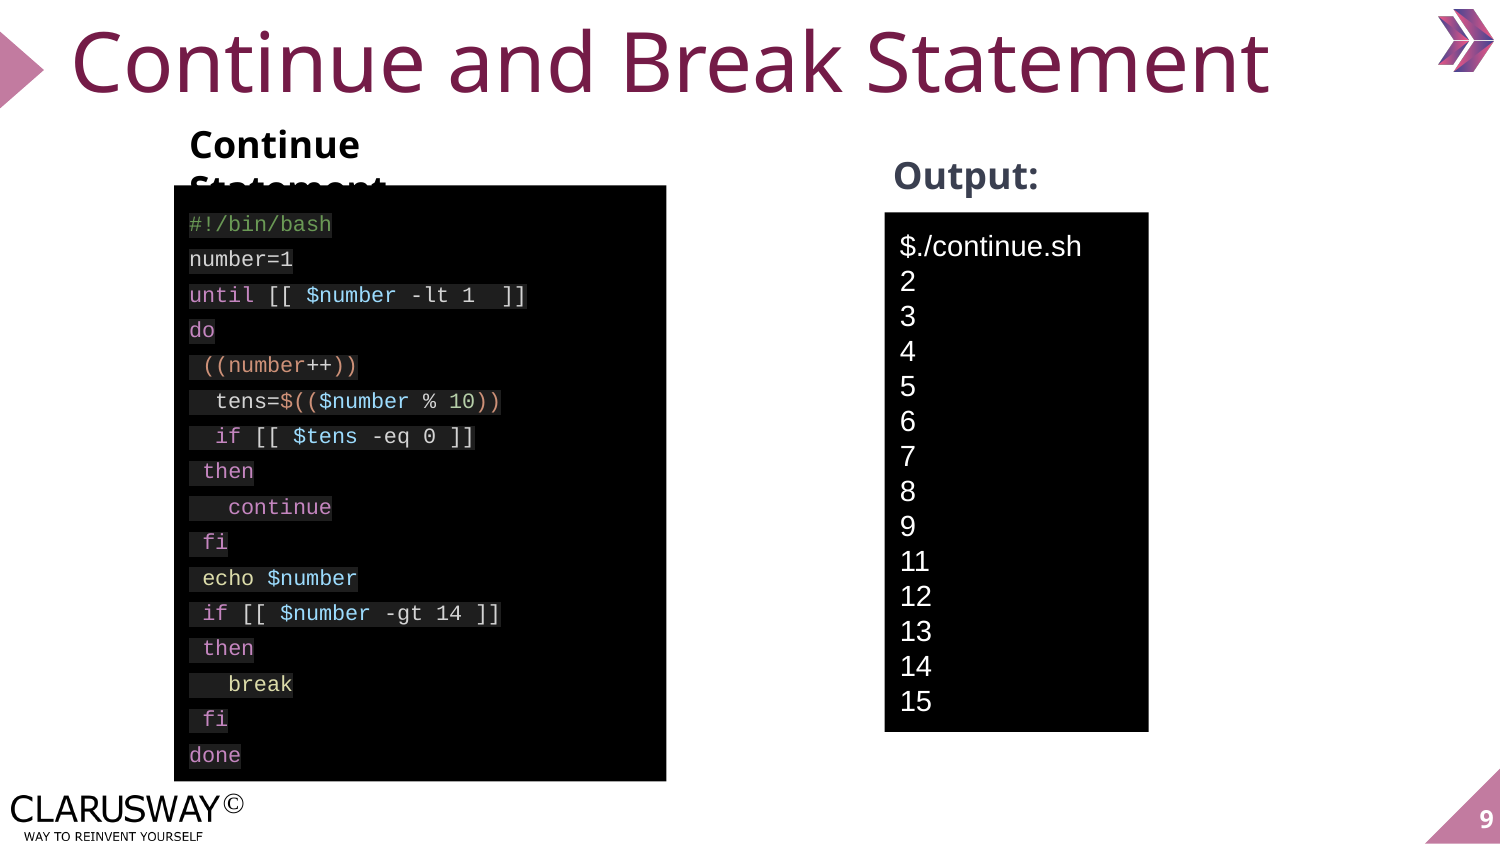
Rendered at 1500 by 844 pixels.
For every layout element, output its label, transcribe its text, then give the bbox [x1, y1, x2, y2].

text_box #!/bin/bash number=1 until [[ $number -lt 1 ]] do ((number++)) tens=$(($number % 10)) if [[ $tens -eq 0 ]] then continue fi echo $number if [[ $number -gt 14 ]] then break fi done [174, 185, 667, 782]
picture [11, 795, 47, 841]
text_box $./continue.sh 2 3 4 5 6 7 8 9 11 12 13 14 15 [884, 213, 1149, 732]
picture [215, 795, 220, 841]
slide_number ‹#› [1418, 760, 1494, 838]
text_box Continue and Break Statement [70, 28, 1439, 132]
text_box Output: [877, 137, 1264, 213]
picture [1438, 9, 1494, 72]
text_box [47, 773, 215, 844]
text_box Continue Statement [174, 106, 560, 227]
